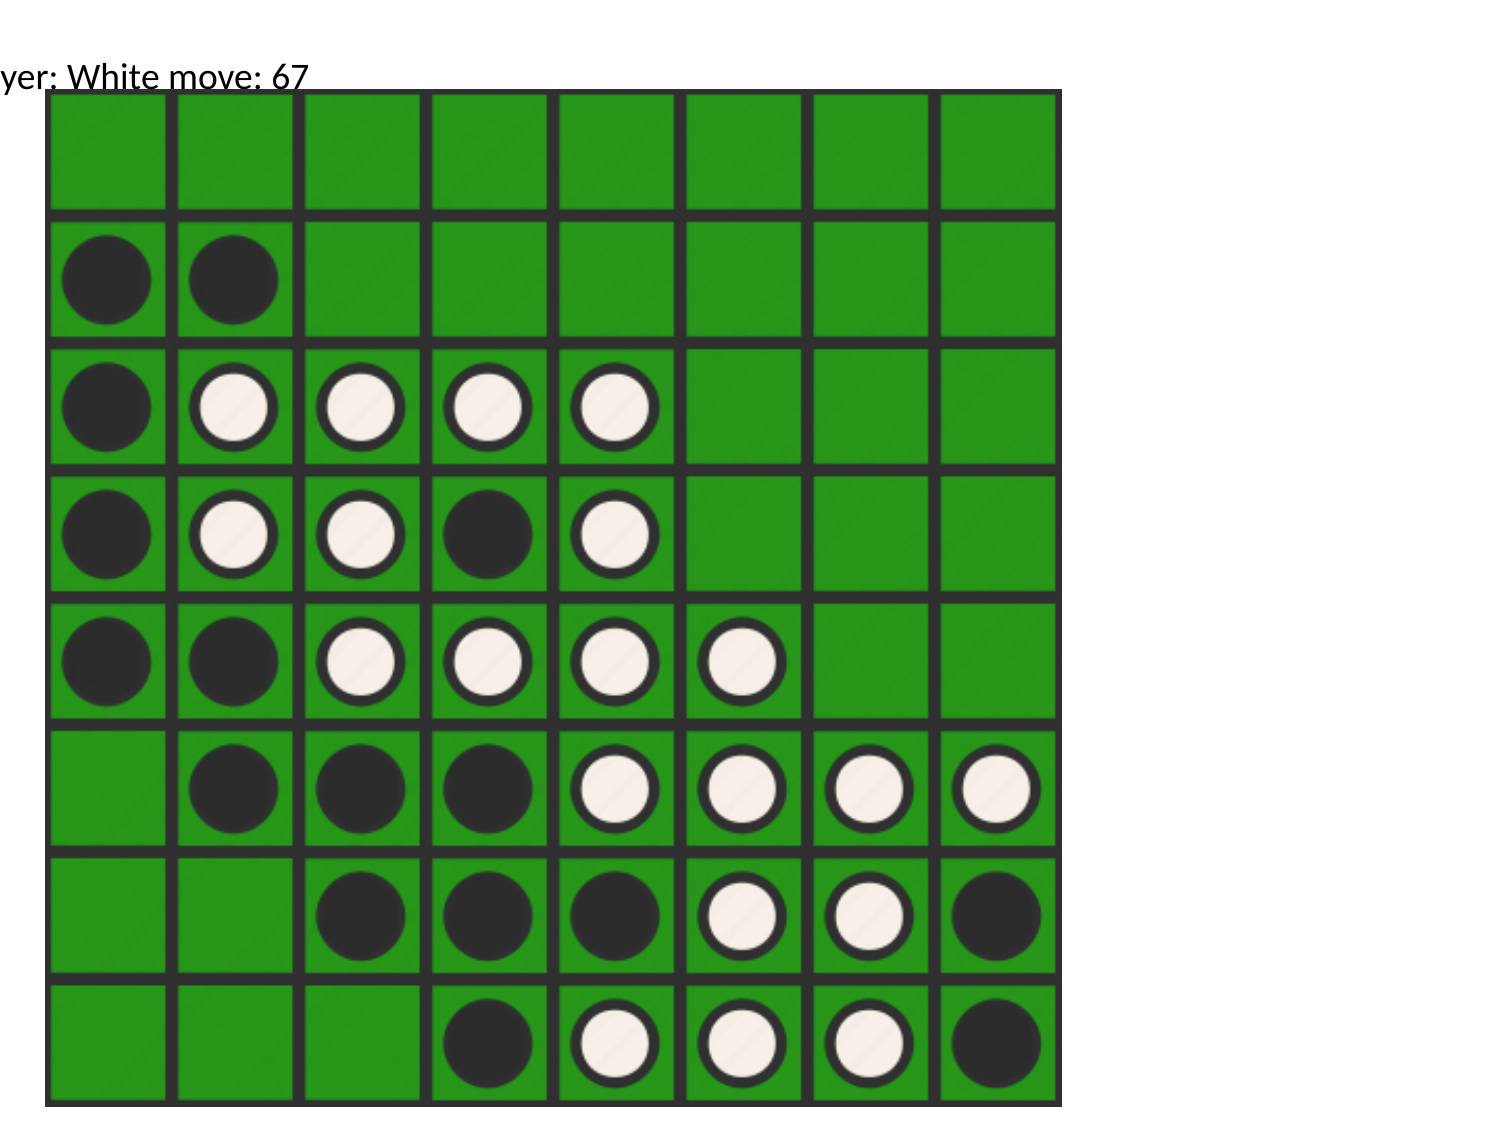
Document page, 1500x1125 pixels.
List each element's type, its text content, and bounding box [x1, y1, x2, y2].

picture [44, 89, 1062, 1107]
text_box turn: 32 player: White move: 67 [0, 44, 325, 105]
